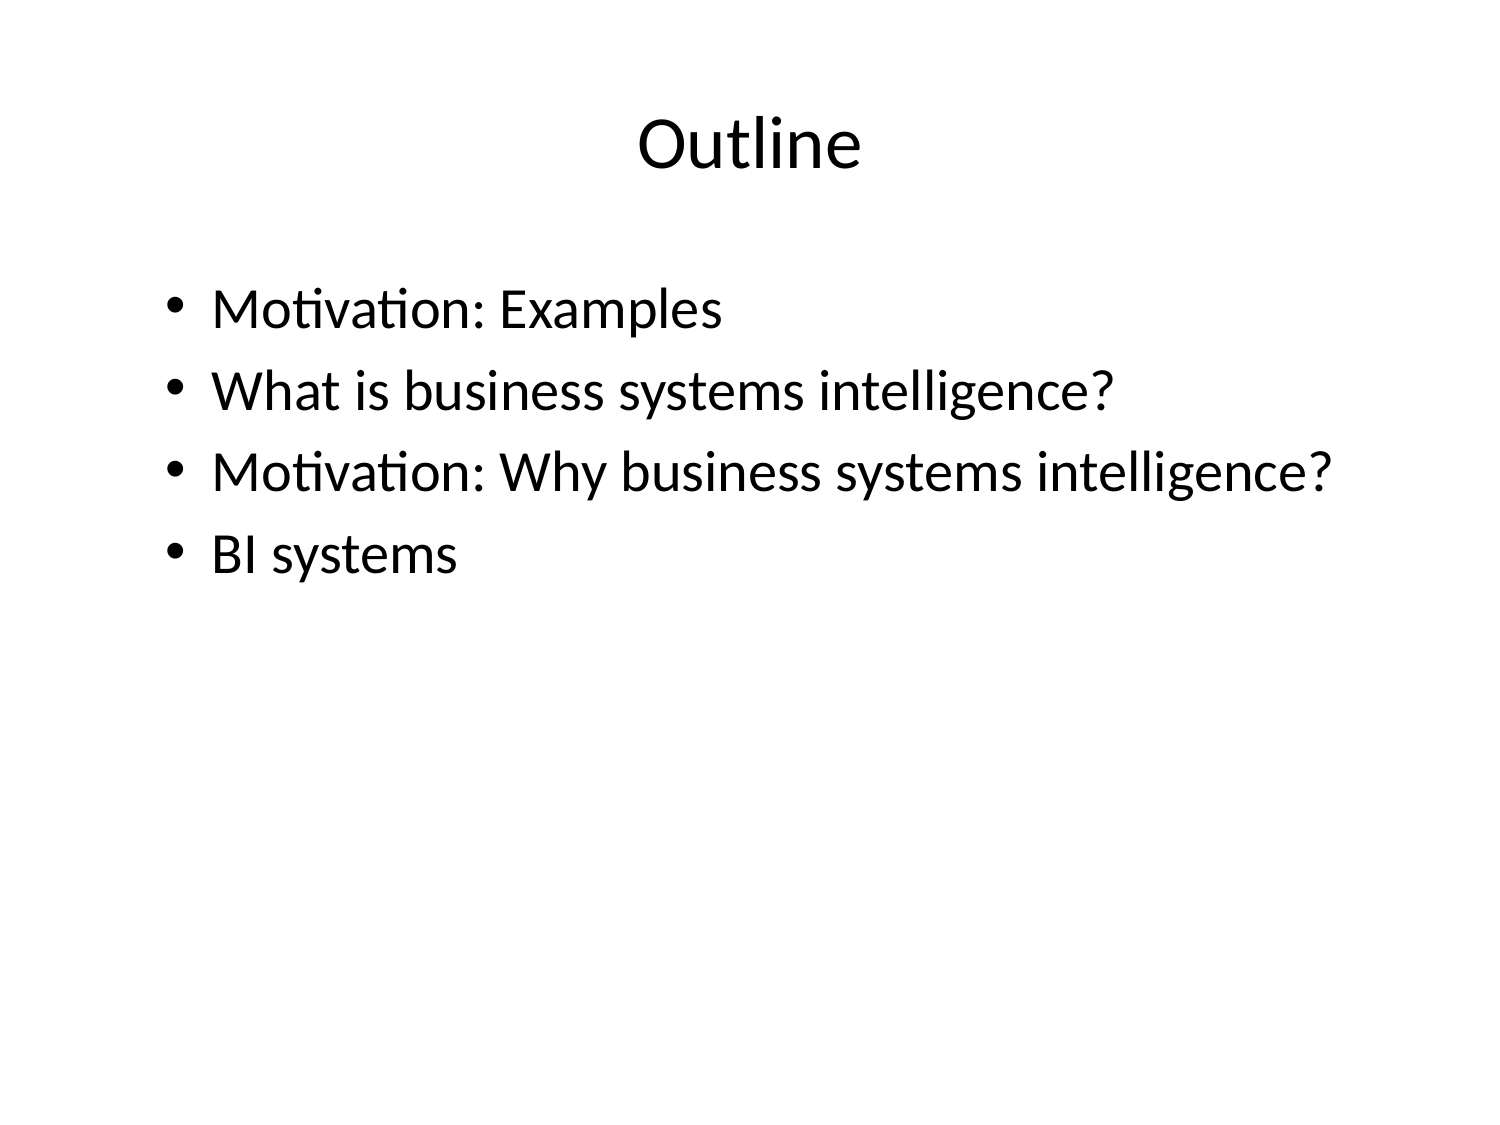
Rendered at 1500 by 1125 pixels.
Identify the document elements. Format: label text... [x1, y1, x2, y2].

list Motivation: Examples What is business systems intelligence? Motivation: Why business systems intelligence? BI systems [75, 262, 1425, 1005]
title Outline [75, 45, 1425, 233]
